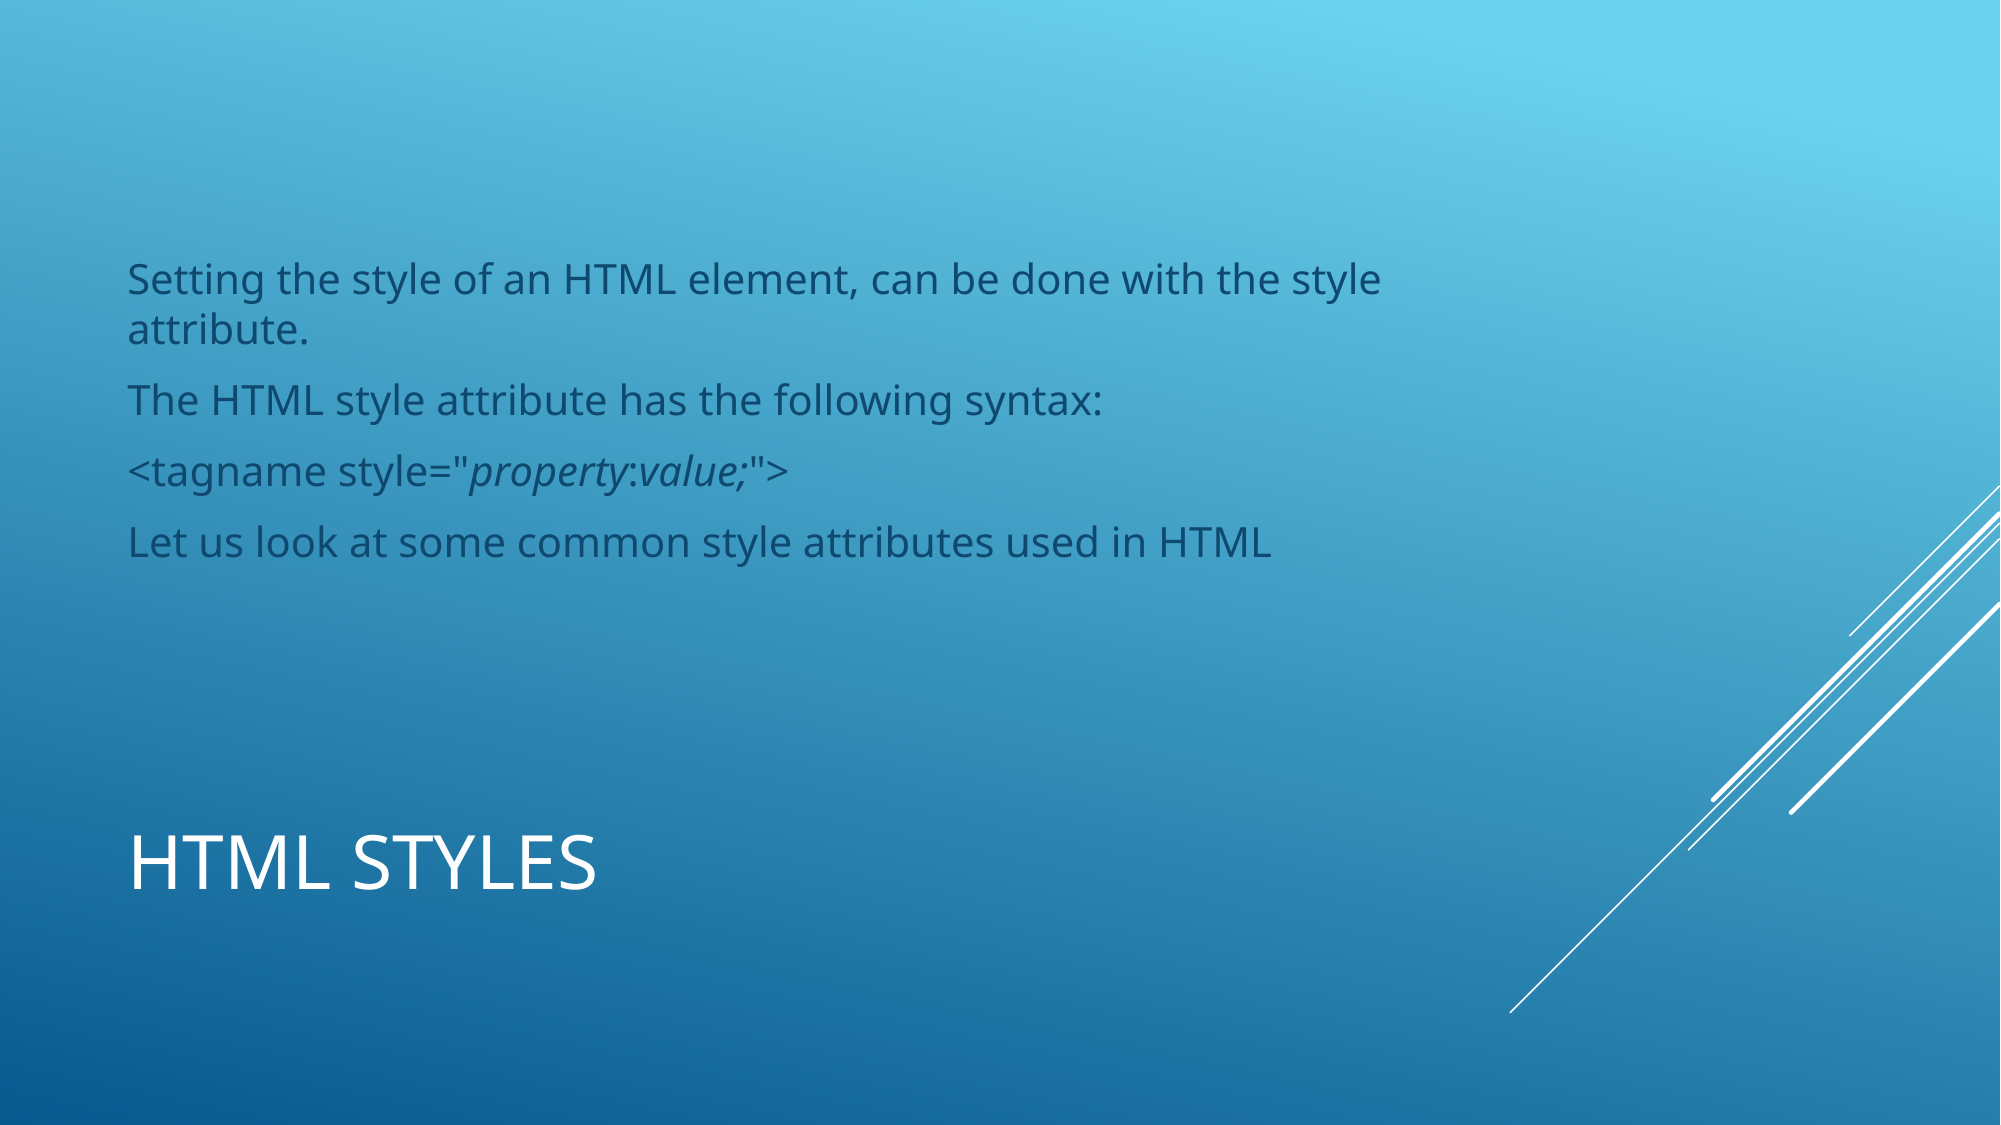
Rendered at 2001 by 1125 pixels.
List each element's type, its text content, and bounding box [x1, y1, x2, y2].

title HTML STYLES [112, 736, 1513, 984]
list Setting the style of an HTML element, can be done with the style attribute. The HTML style attribute has the following syntax: <tagname style="property:value;"> Let us look at some common style attributes used in HTML [112, 112, 1513, 706]
